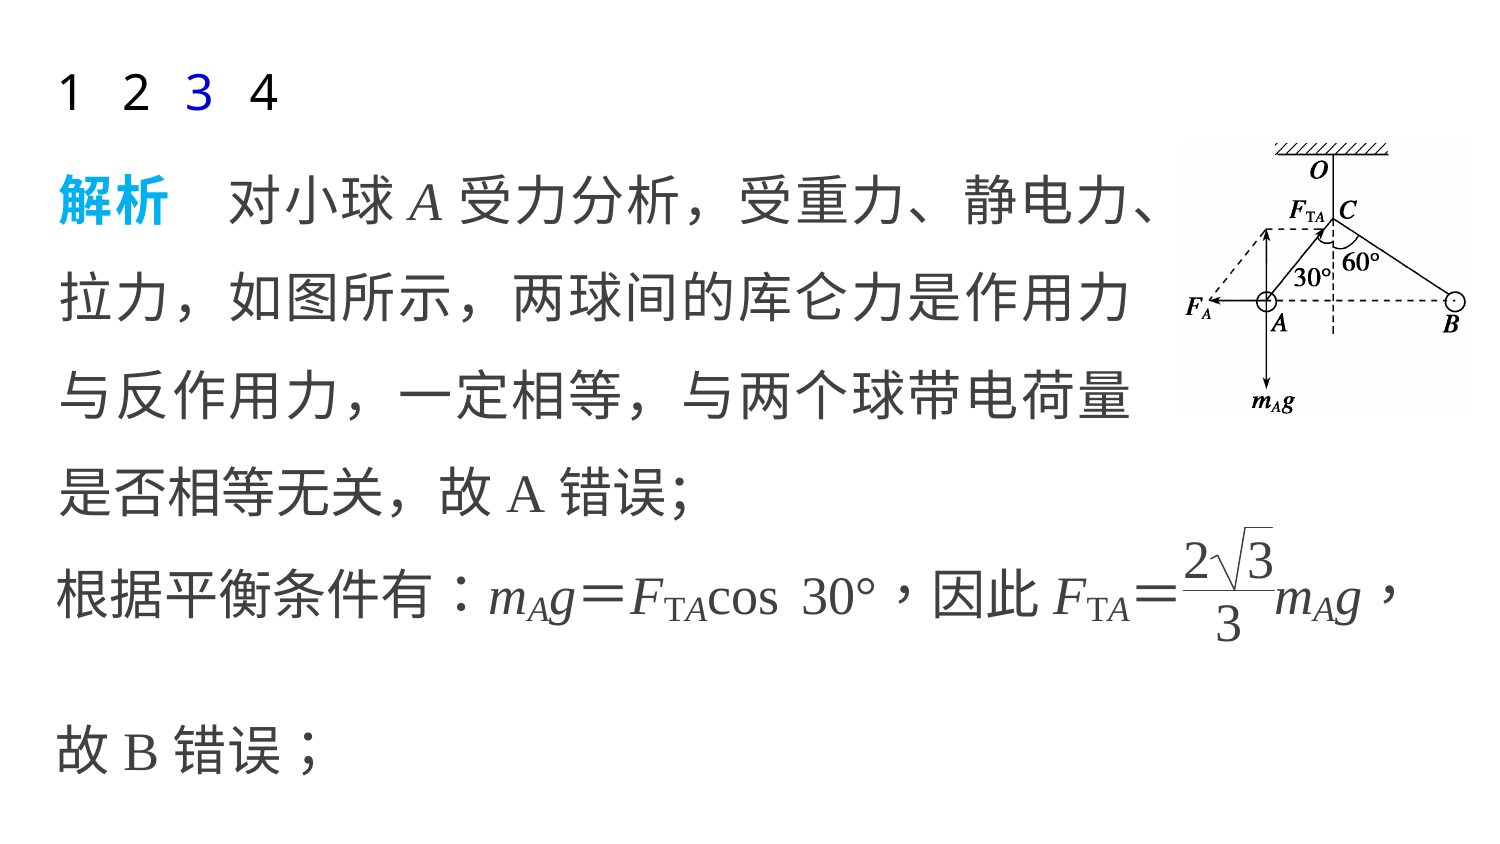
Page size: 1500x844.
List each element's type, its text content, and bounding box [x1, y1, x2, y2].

text_box 2 [105, 54, 162, 126]
text_box 解析 对小球A受力分析，受重力、静电力、拉力，如图所示，两球间的库仑力是作用力与反作用力，一定相等，与两个球带电荷量是否相等无关，故A错误； [44, 126, 1148, 531]
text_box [55, 524, 1416, 844]
picture [1181, 138, 1471, 418]
text_box 4 [232, 54, 290, 126]
text_box 3 [168, 54, 225, 126]
text_box 1 [39, 54, 97, 127]
